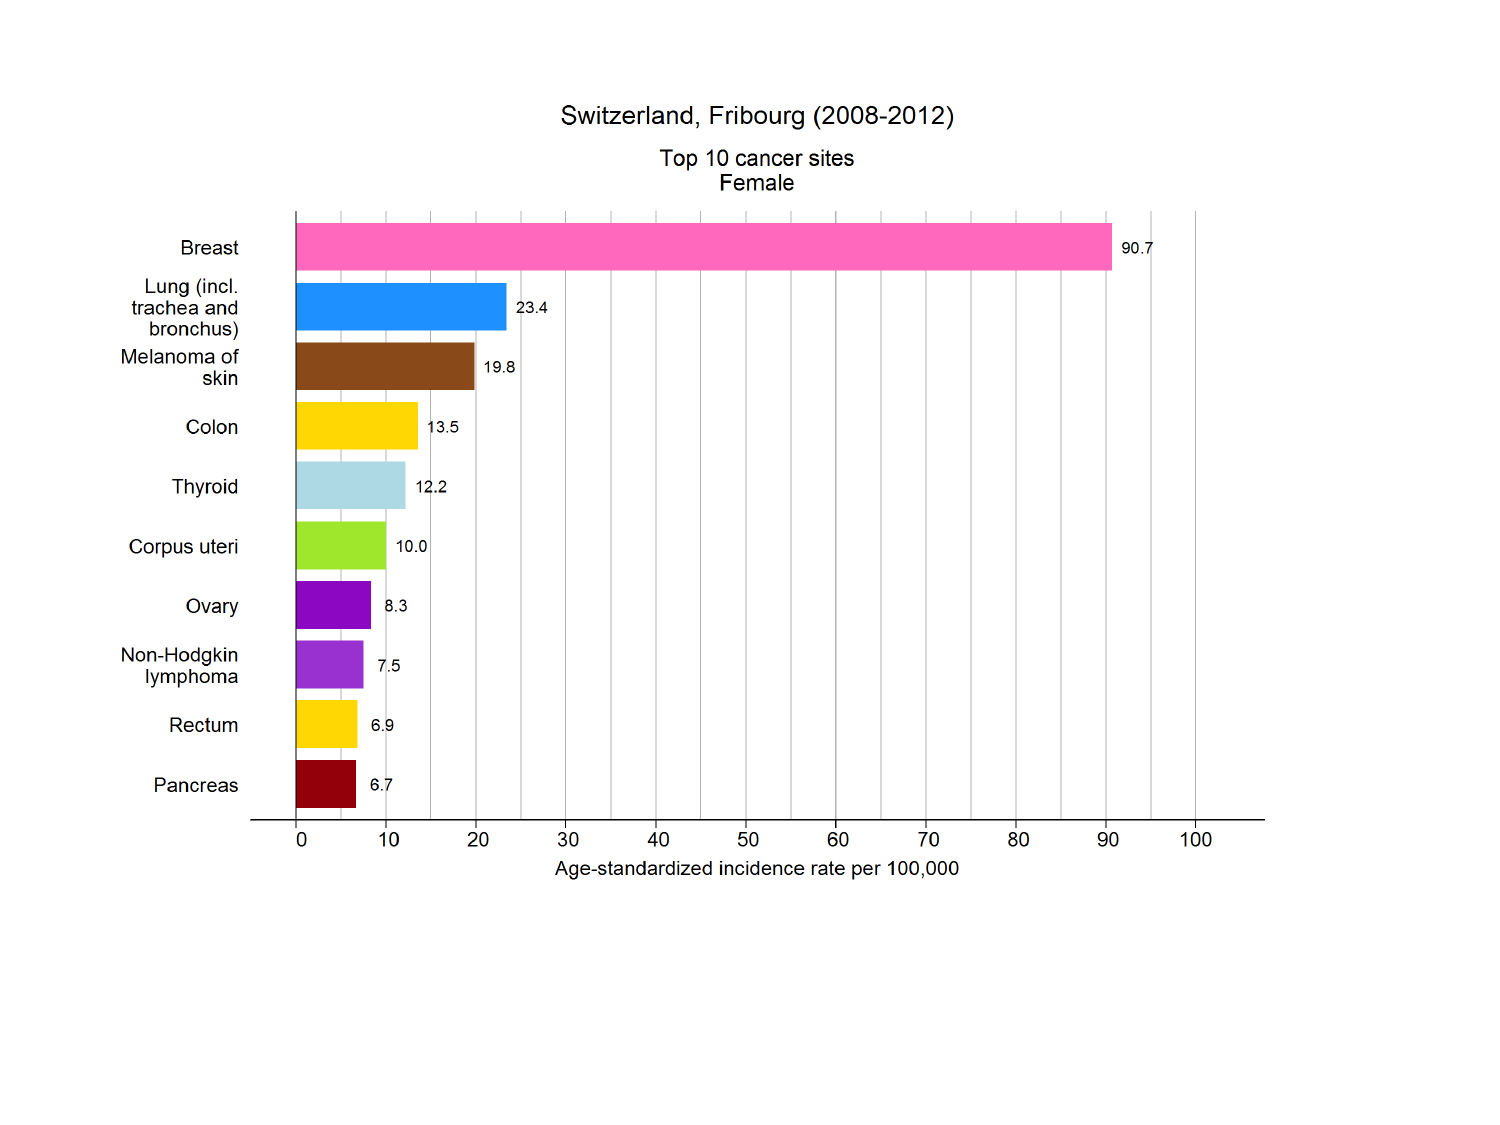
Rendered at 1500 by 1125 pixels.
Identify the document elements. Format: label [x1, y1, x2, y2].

list [91, 67, 1293, 917]
